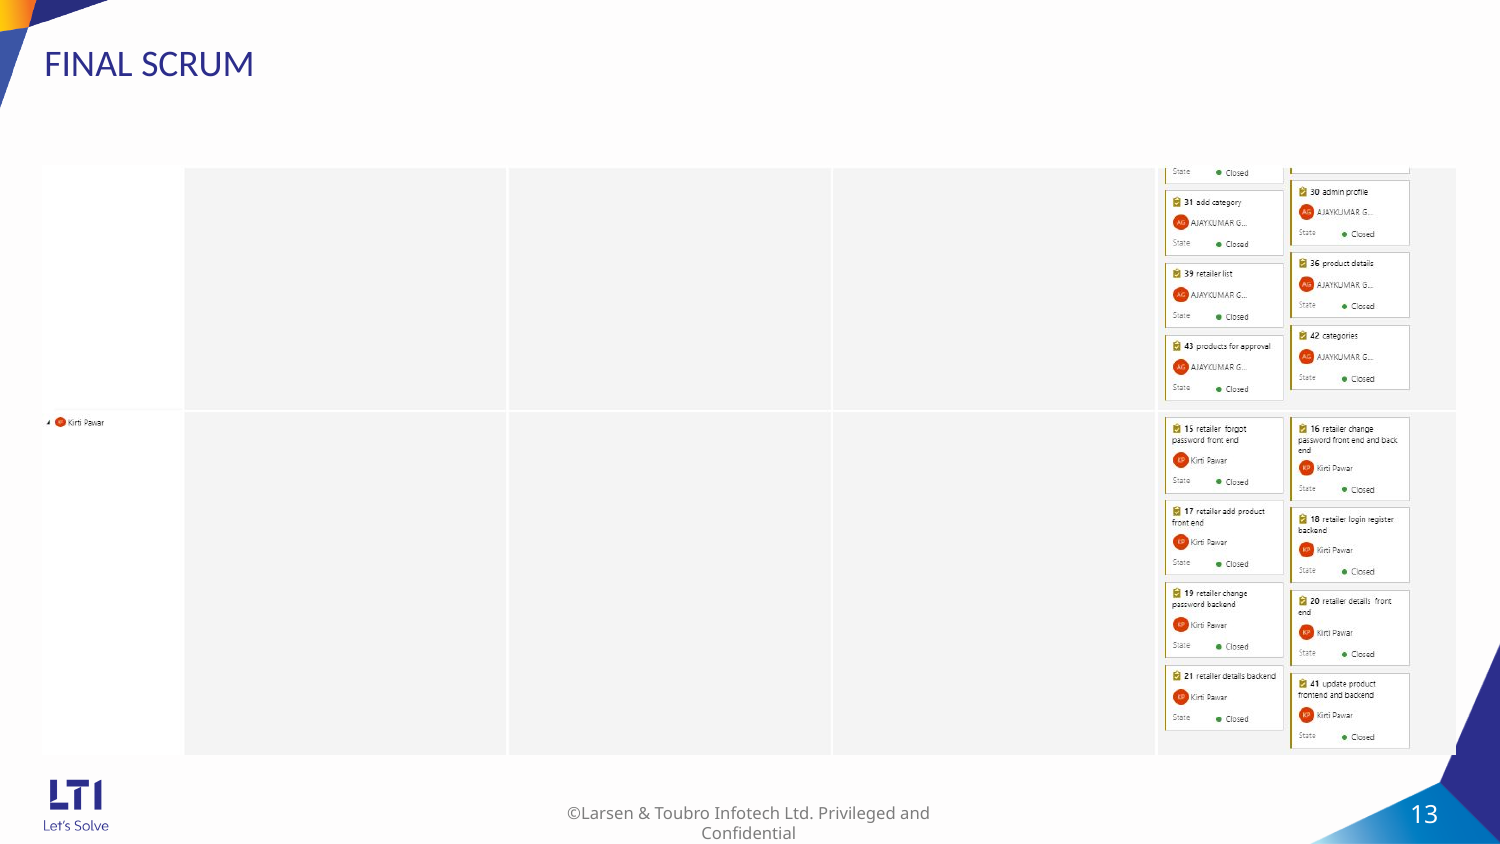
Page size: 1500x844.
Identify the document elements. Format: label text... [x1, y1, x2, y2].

picture [0, 0, 109, 110]
picture [33, 771, 119, 839]
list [42, 164, 1456, 755]
picture [1288, 640, 1500, 844]
title FINAL SCRUM [43, 38, 1362, 86]
